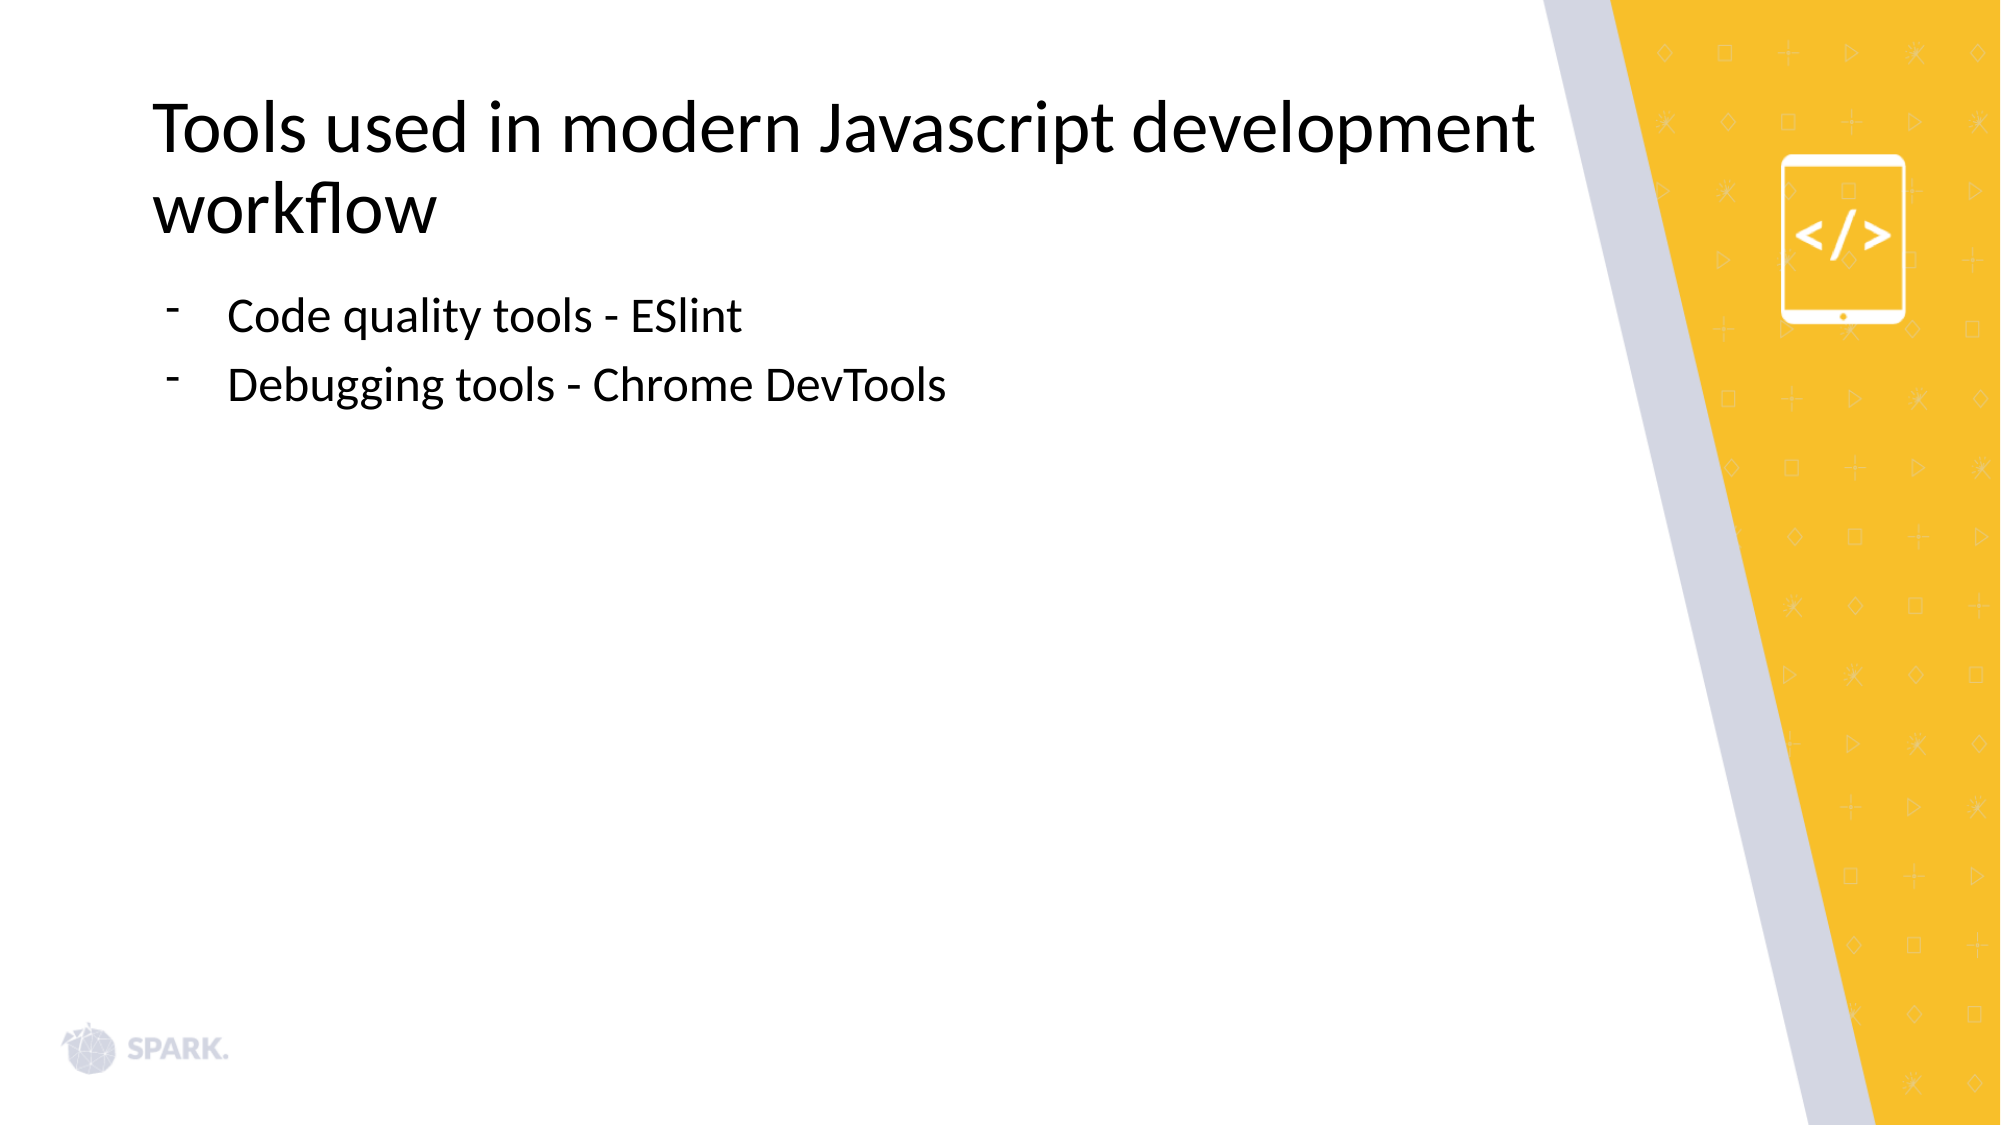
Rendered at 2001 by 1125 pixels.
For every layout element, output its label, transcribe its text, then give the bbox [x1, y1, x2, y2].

text_box Code quality tools - ESlint Debugging tools - Chrome DevTools [137, 278, 1744, 991]
list [137, 299, 1863, 1014]
title Tools used in modern Javascript development workflow [137, 59, 1863, 278]
picture [0, 0, 2001, 1125]
